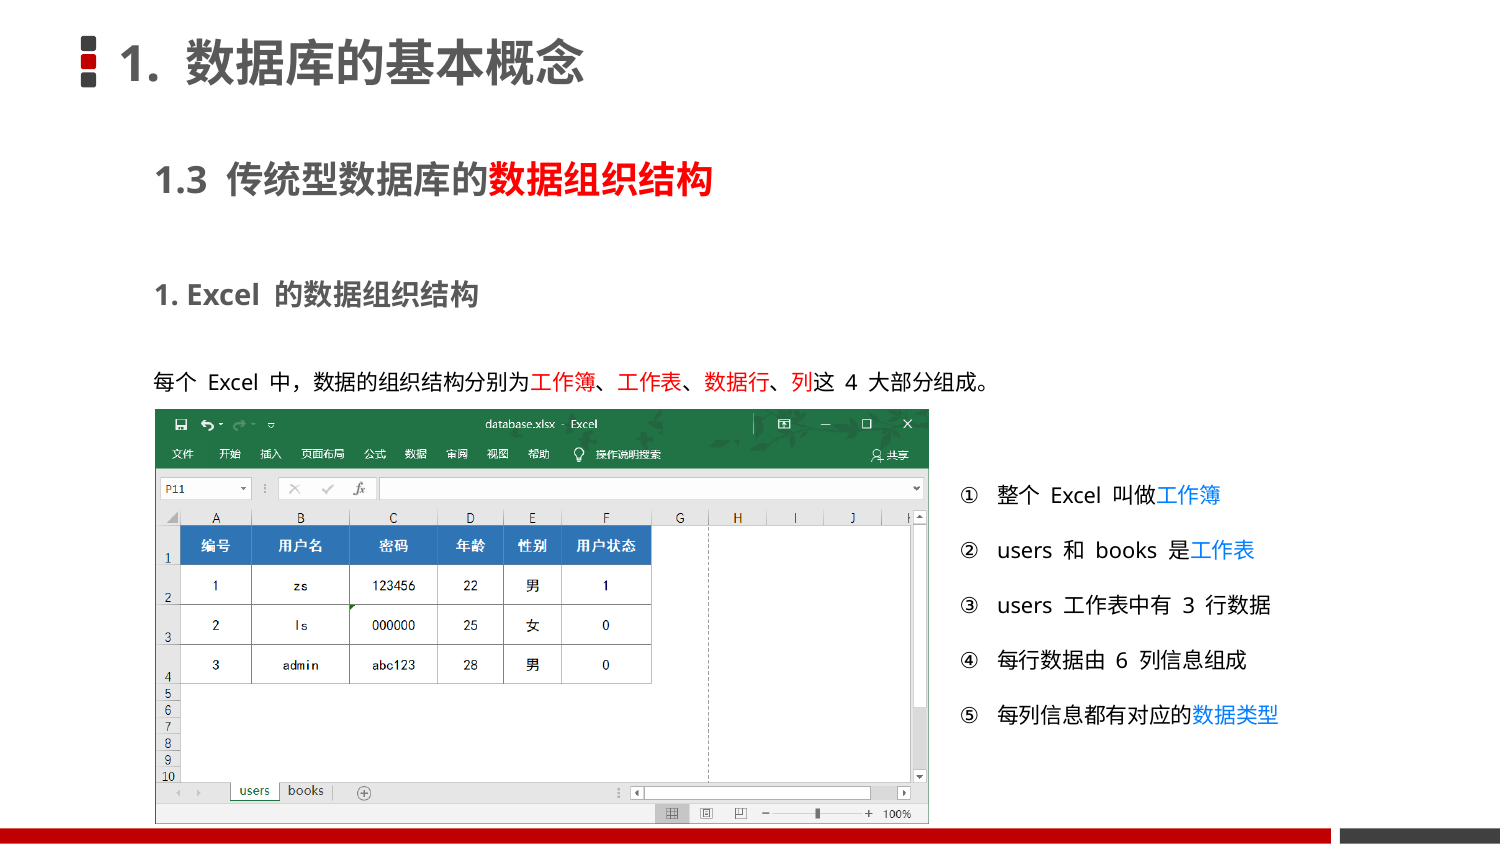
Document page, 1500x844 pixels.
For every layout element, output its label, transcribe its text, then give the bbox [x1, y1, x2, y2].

title 1. 数据库的基本概念 [103, 0, 1209, 130]
text_box 整个 Excel 叫做工作簿 users 和 books 是工作表 users 工作表中有 3 行数据 每行数据由 6 列信息组成 每列信息都有对应的数据类型 [944, 460, 1319, 751]
picture [155, 409, 929, 824]
text_box 1. Excel 的数据组织结构 [139, 273, 1204, 320]
list 1.3 传统型数据库的数据组织结构 [139, 153, 1209, 243]
list 每个 Excel 中，数据的组织结构分别为工作簿、工作表、数据行、列这 4 大部分组成。 [139, 348, 1431, 813]
